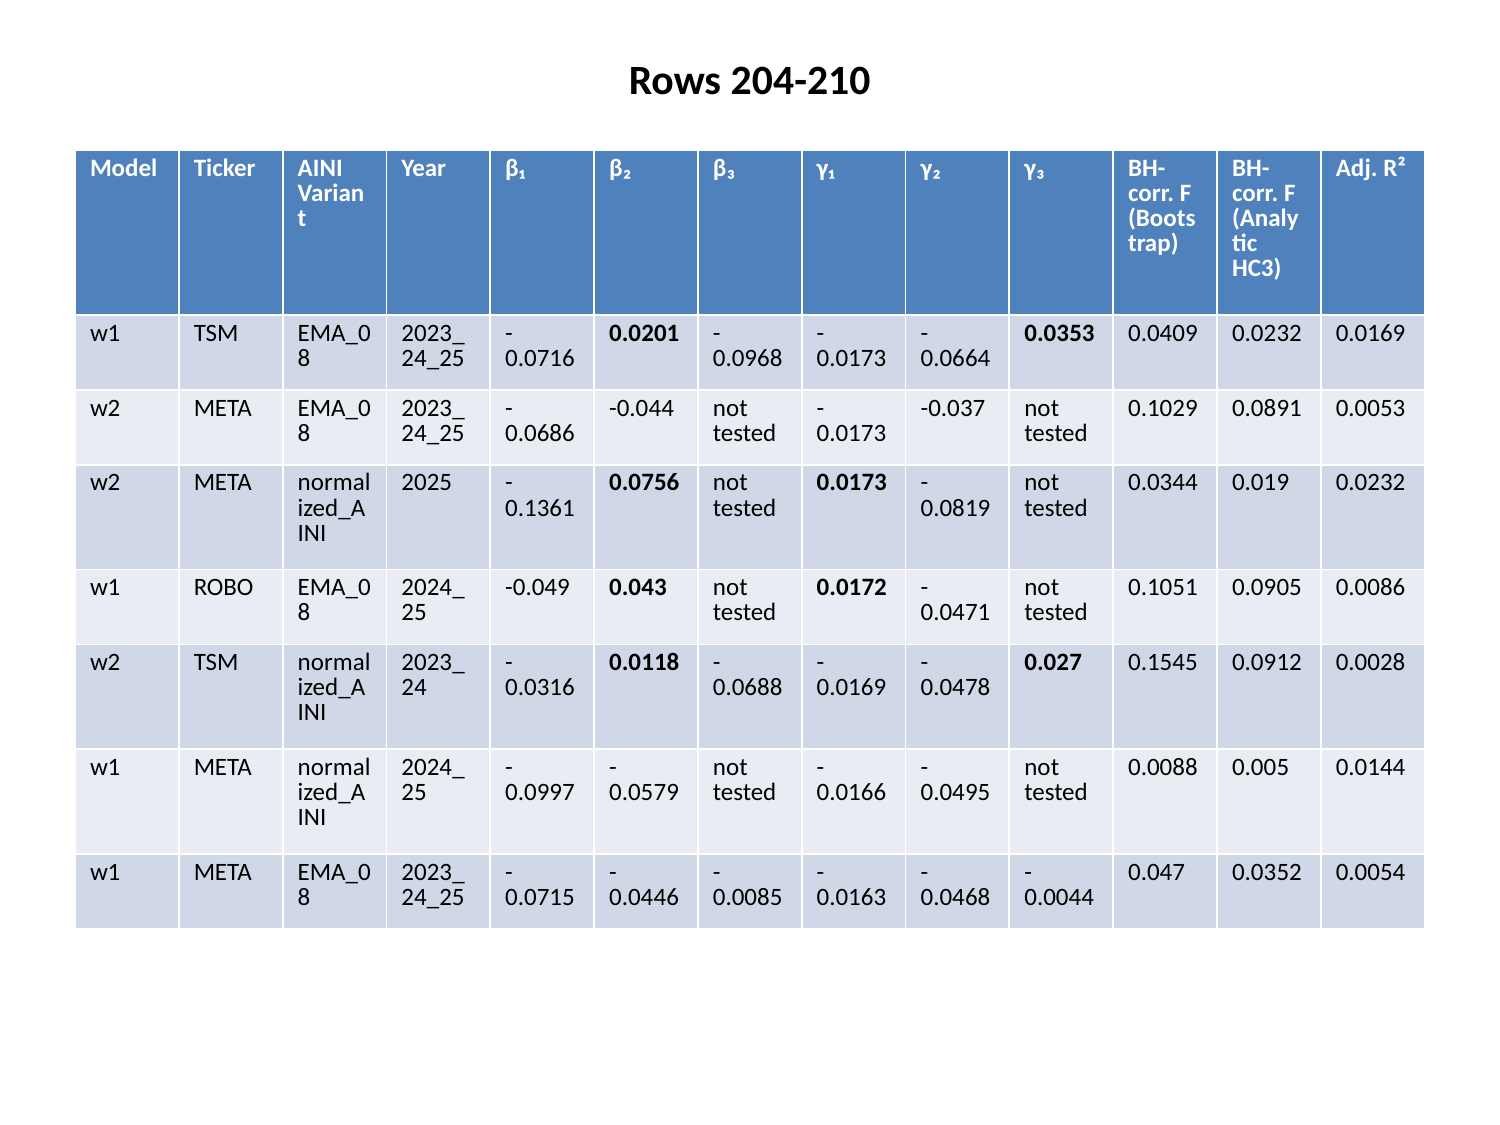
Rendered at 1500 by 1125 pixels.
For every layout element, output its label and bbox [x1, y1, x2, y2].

table_cell [180, 391, 282, 464]
table_cell [803, 316, 905, 389]
table_cell [595, 855, 697, 928]
table_cell [76, 391, 178, 464]
table_cell [699, 391, 801, 464]
table_cell [1218, 570, 1320, 644]
table_cell [180, 750, 282, 853]
table_cell [284, 316, 386, 389]
table_header [1114, 151, 1216, 314]
table_cell [387, 316, 489, 389]
table_cell [387, 570, 489, 644]
table_cell [180, 466, 282, 569]
table_cell [1322, 855, 1424, 928]
table_cell [1218, 316, 1320, 389]
table_cell [1322, 750, 1424, 853]
table_cell [491, 645, 593, 748]
table_cell [1114, 391, 1216, 464]
table_cell [1114, 645, 1216, 748]
table_header [595, 151, 697, 314]
table_cell [803, 645, 905, 748]
table_cell [1322, 645, 1424, 748]
table_cell [595, 645, 697, 748]
table_cell [284, 750, 386, 853]
table_cell [803, 391, 905, 464]
table_cell [491, 855, 593, 928]
table_header [699, 151, 801, 314]
table_cell [284, 570, 386, 644]
table_cell [284, 391, 386, 464]
table_cell [284, 645, 386, 748]
table_cell [491, 316, 593, 389]
table_cell [803, 466, 905, 569]
table_cell [1114, 316, 1216, 389]
table_cell [595, 316, 697, 389]
table_cell [284, 855, 386, 928]
table_header [284, 151, 386, 314]
table_cell [1010, 855, 1112, 928]
table_cell [76, 855, 178, 928]
table_cell [1010, 570, 1112, 644]
table_cell [1114, 570, 1216, 644]
table_header [803, 151, 905, 314]
table_cell [699, 466, 801, 569]
table_cell [76, 645, 178, 748]
table_cell [1114, 750, 1216, 853]
table_cell [1218, 750, 1320, 853]
table_cell [803, 855, 905, 928]
table_cell [1322, 316, 1424, 389]
table_cell [699, 570, 801, 644]
table_cell [803, 750, 905, 853]
table_cell [491, 391, 593, 464]
table_cell [906, 466, 1008, 569]
table_header [76, 151, 178, 314]
text_box [613, 45, 886, 110]
table_header [906, 151, 1008, 314]
table_cell [1218, 855, 1320, 928]
table_header [387, 151, 489, 314]
table_header [1218, 151, 1320, 314]
table_header [1322, 151, 1424, 314]
table_cell [1010, 645, 1112, 748]
table_cell [76, 466, 178, 569]
table_cell [1322, 391, 1424, 464]
table_cell [906, 750, 1008, 853]
table_cell [906, 316, 1008, 389]
table_cell [76, 750, 178, 853]
table_cell [699, 645, 801, 748]
table_cell [699, 855, 801, 928]
table_cell [180, 316, 282, 389]
table_cell [491, 570, 593, 644]
table_cell [76, 316, 178, 389]
table_cell [180, 645, 282, 748]
table_cell [387, 855, 489, 928]
table_cell [803, 570, 905, 644]
table_header [491, 151, 593, 314]
table_header [1010, 151, 1112, 314]
table_cell [1010, 466, 1112, 569]
table_cell [1010, 391, 1112, 464]
table_cell [699, 316, 801, 389]
table_cell [1218, 466, 1320, 569]
table_cell [76, 570, 178, 644]
table_cell [1010, 316, 1112, 389]
table_cell [387, 466, 489, 569]
table_cell [1218, 391, 1320, 464]
table_cell [180, 570, 282, 644]
table_cell [595, 466, 697, 569]
table_cell [491, 466, 593, 569]
table_cell [906, 570, 1008, 644]
table_cell [906, 645, 1008, 748]
table_cell [1010, 750, 1112, 853]
table_cell [906, 855, 1008, 928]
table_header [180, 151, 282, 314]
table_cell [595, 391, 697, 464]
table_cell [387, 750, 489, 853]
table_cell [1322, 570, 1424, 644]
table_cell [595, 570, 697, 644]
table_cell [699, 750, 801, 853]
table_cell [284, 466, 386, 569]
table_cell [1114, 466, 1216, 569]
table_cell [387, 645, 489, 748]
table_cell [387, 391, 489, 464]
table_cell [595, 750, 697, 853]
table_cell [180, 855, 282, 928]
table_cell [491, 750, 593, 853]
table_cell [906, 391, 1008, 464]
table_cell [1114, 855, 1216, 928]
table_cell [1218, 645, 1320, 748]
table_cell [1322, 466, 1424, 569]
